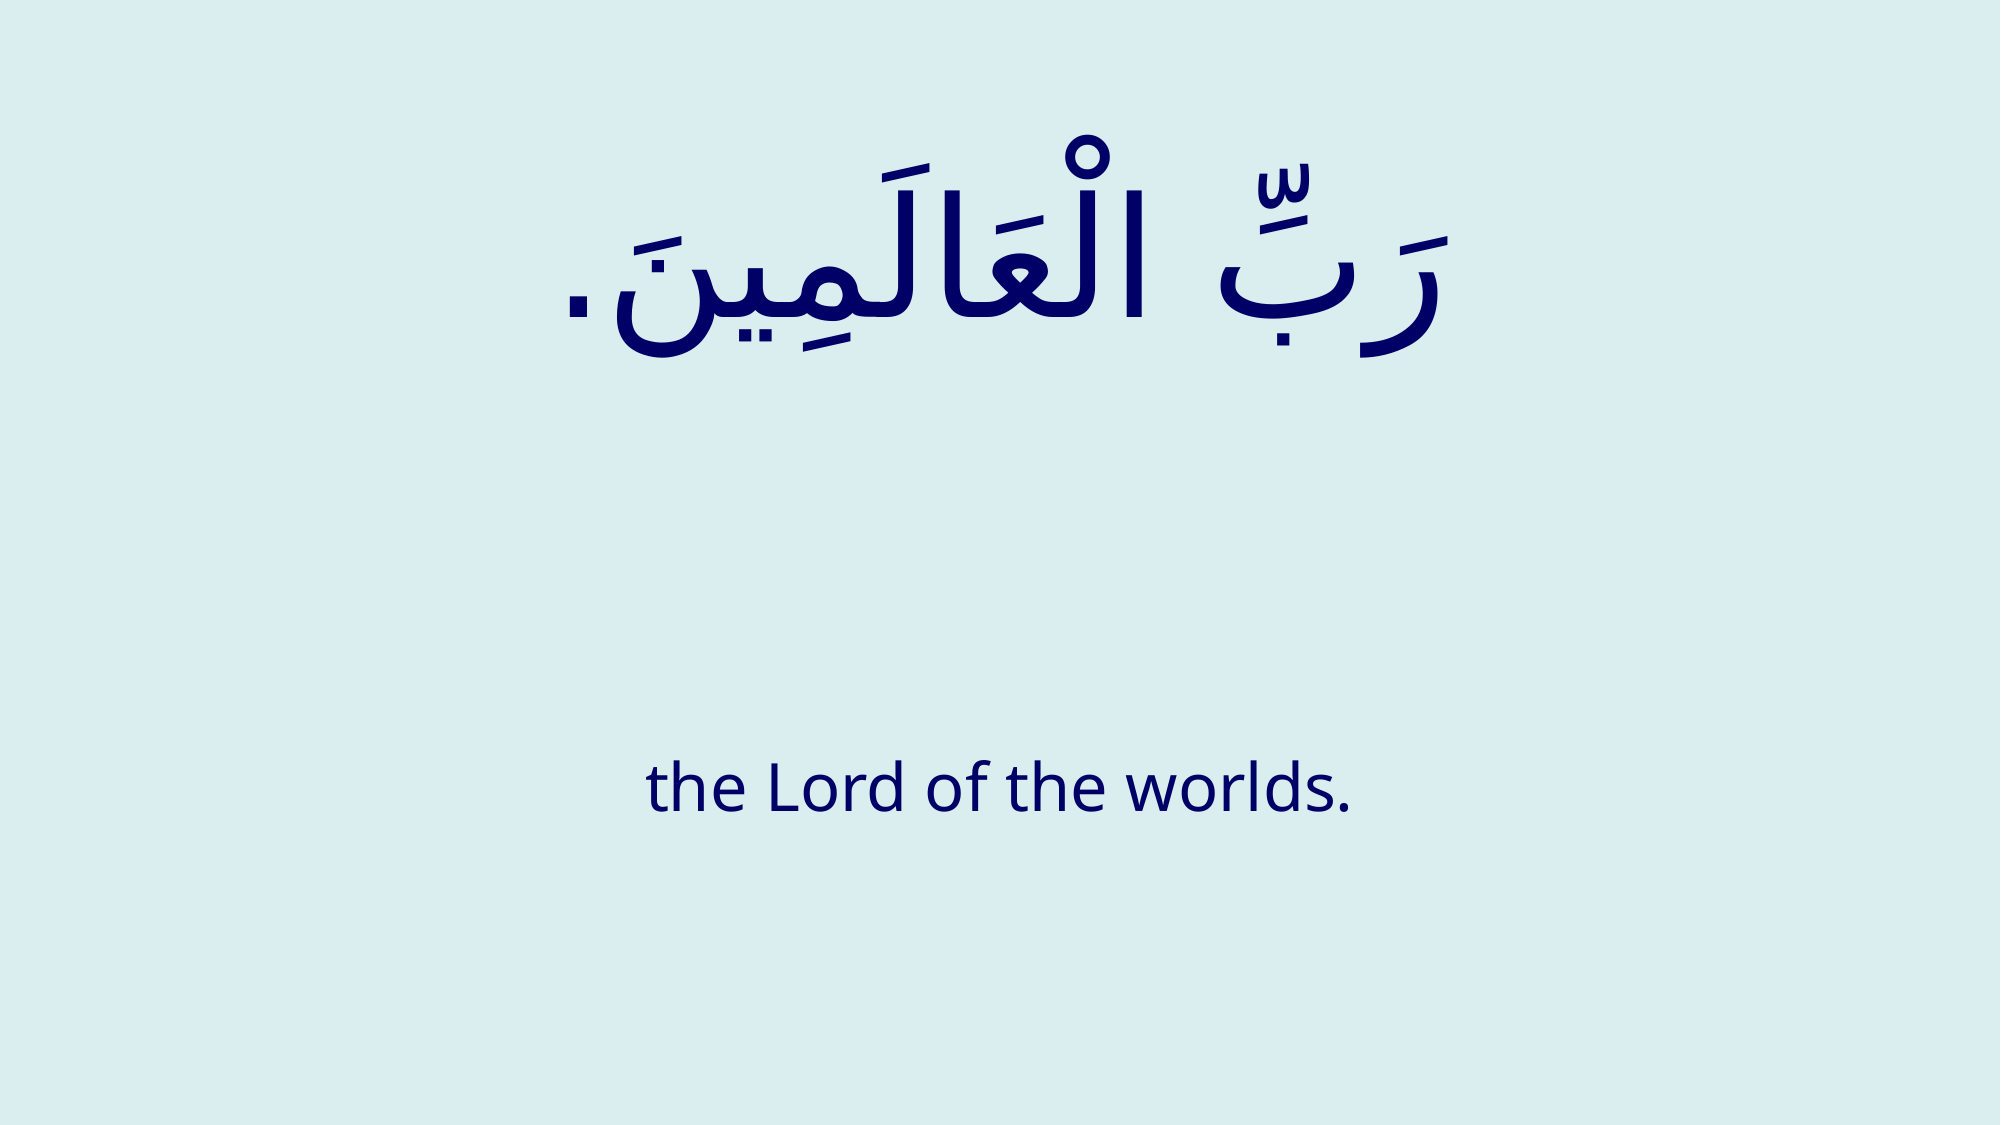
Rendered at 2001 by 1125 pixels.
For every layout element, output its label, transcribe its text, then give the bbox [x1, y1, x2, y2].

list the Lord of the worlds. [356, 737, 1644, 1050]
title رَبِّ الْعَالَمِينَ. [0, 200, 2000, 388]
